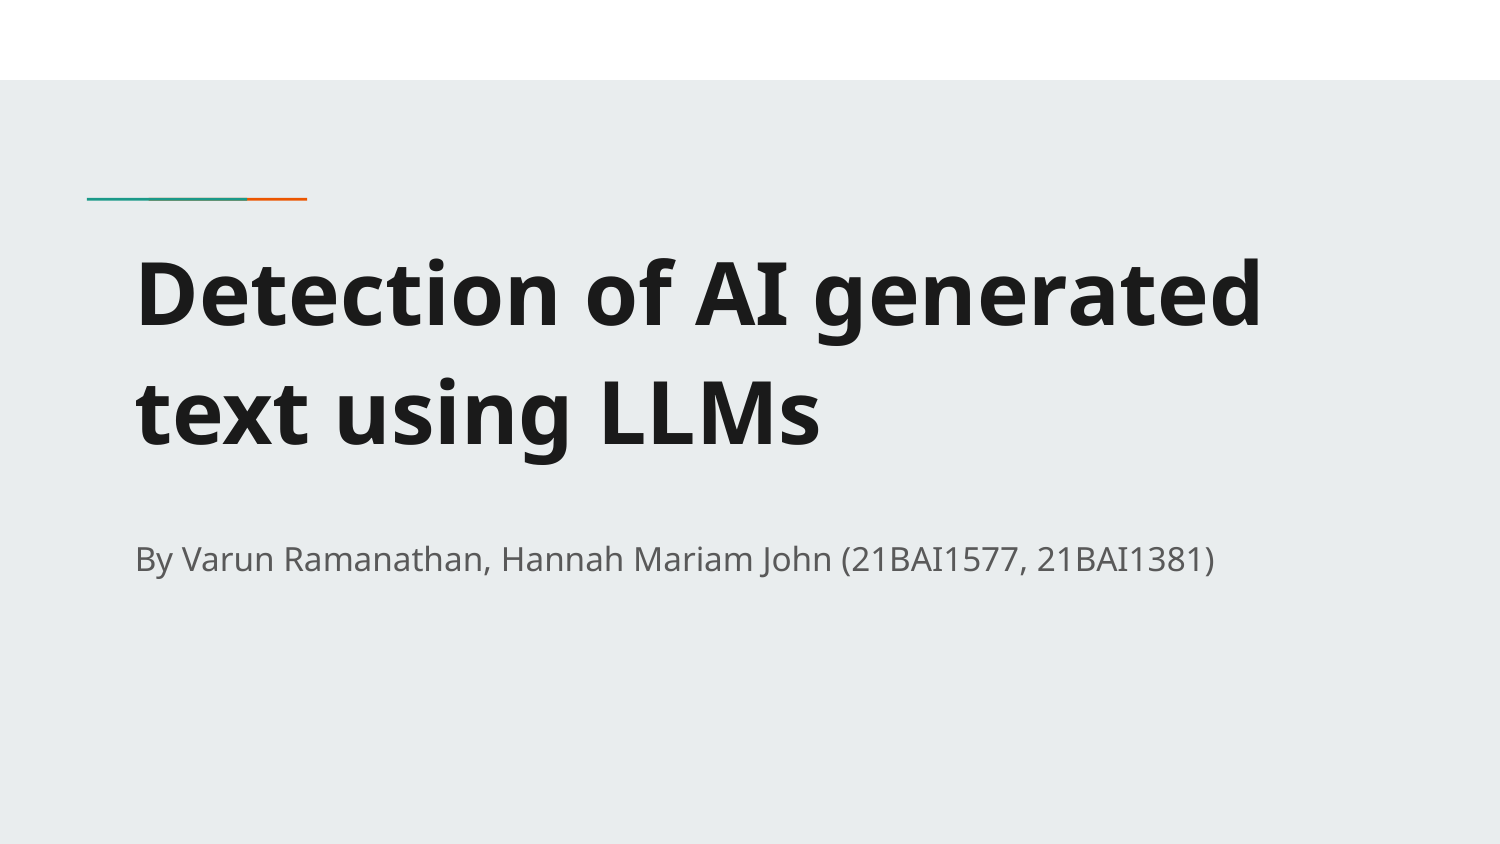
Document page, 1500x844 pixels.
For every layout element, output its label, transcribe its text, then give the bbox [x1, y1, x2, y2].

subtitle By Varun Ramanathan, Hannah Mariam John (21BAI1577, 21BAI1381) [119, 520, 1381, 610]
title Detection of AI generated text using LLMs [119, 216, 1381, 490]
